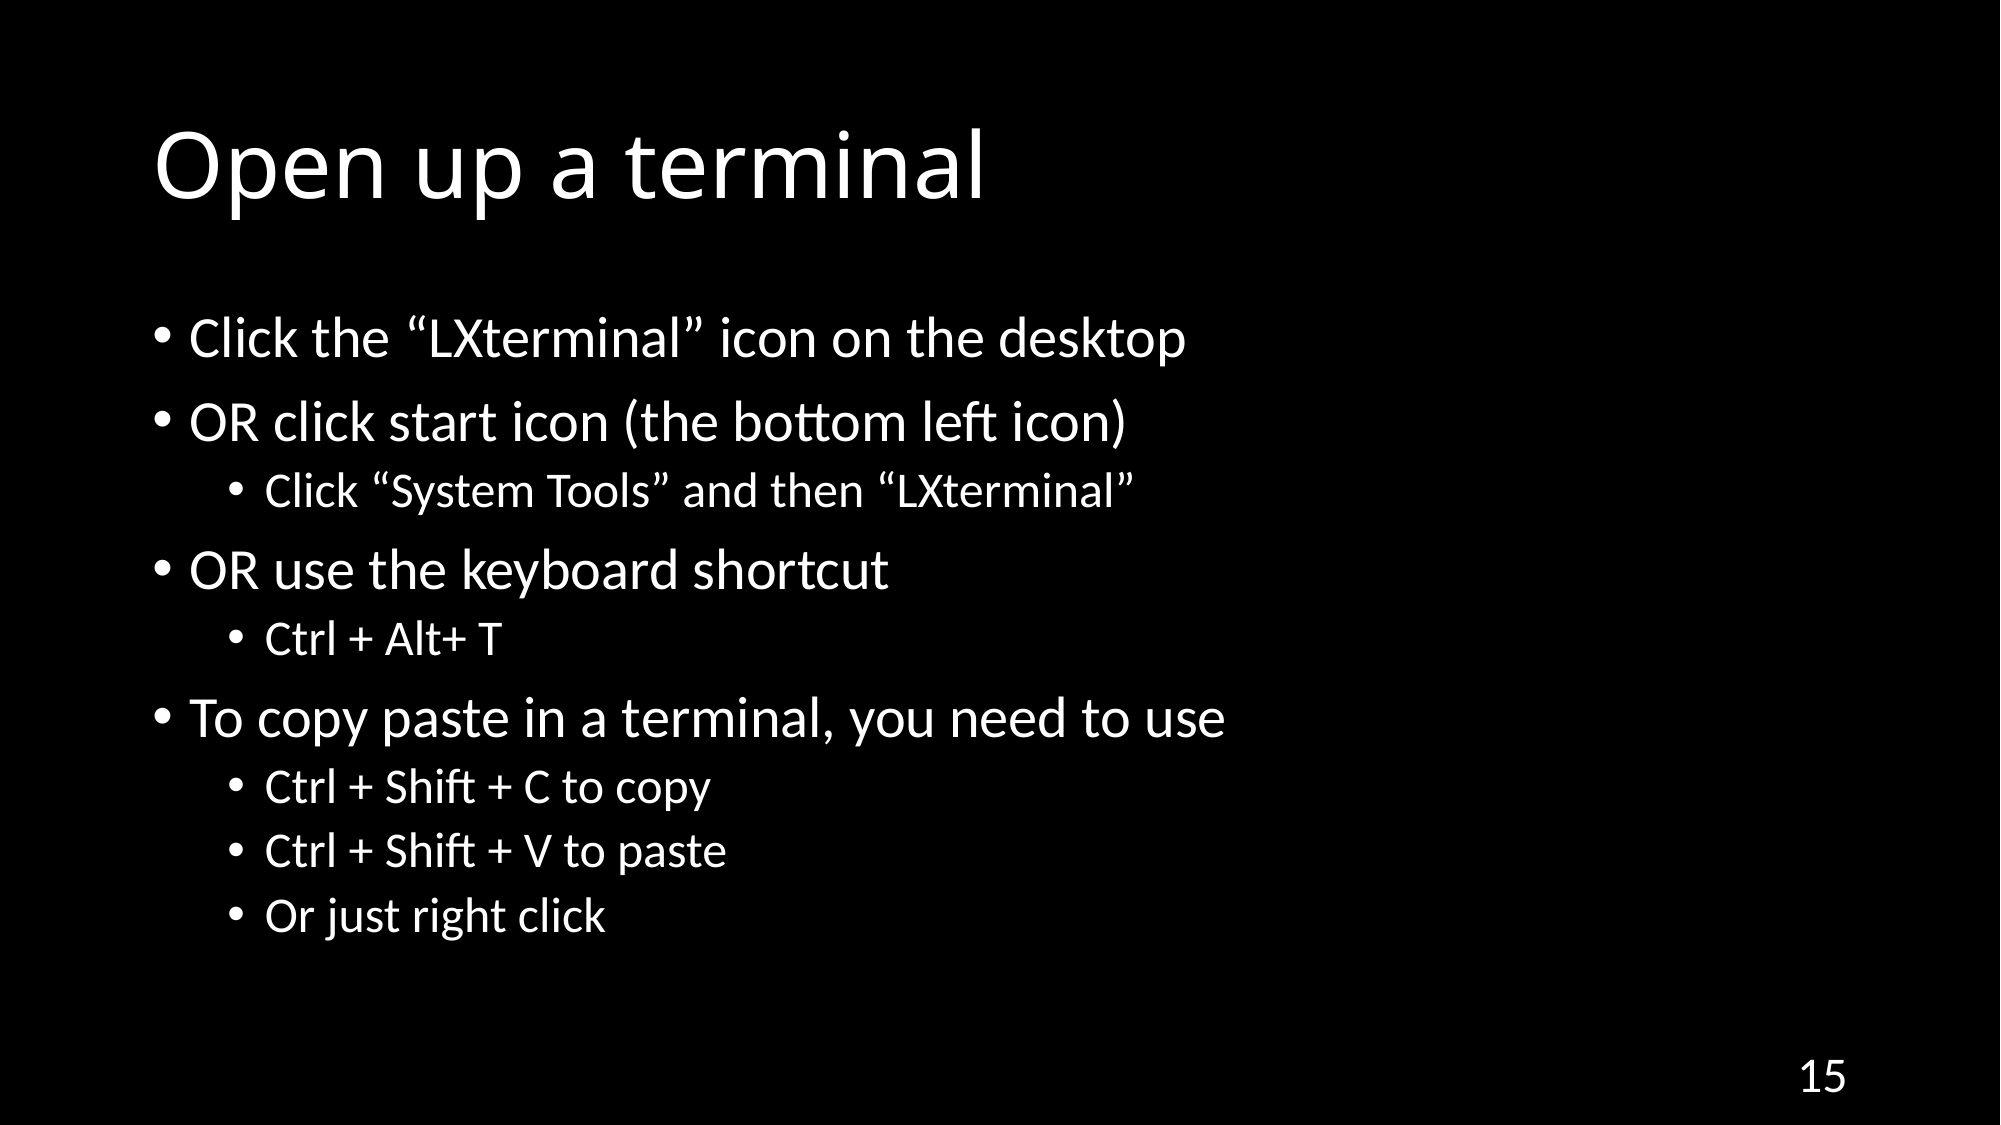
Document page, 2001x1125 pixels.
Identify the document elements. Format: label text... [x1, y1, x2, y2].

list Click the “LXterminal” icon on the desktop OR click start icon (the bottom left icon) Click “System Tools” and then “LXterminal” OR use the keyboard shortcut Ctrl + Alt+ T To copy paste in a terminal, you need to use Ctrl + Shift + C to copy Ctrl + Shift + V to paste Or just right click [137, 299, 1863, 1014]
title Open up a terminal [137, 59, 1863, 278]
slide_number 15 [1412, 1042, 1863, 1103]
